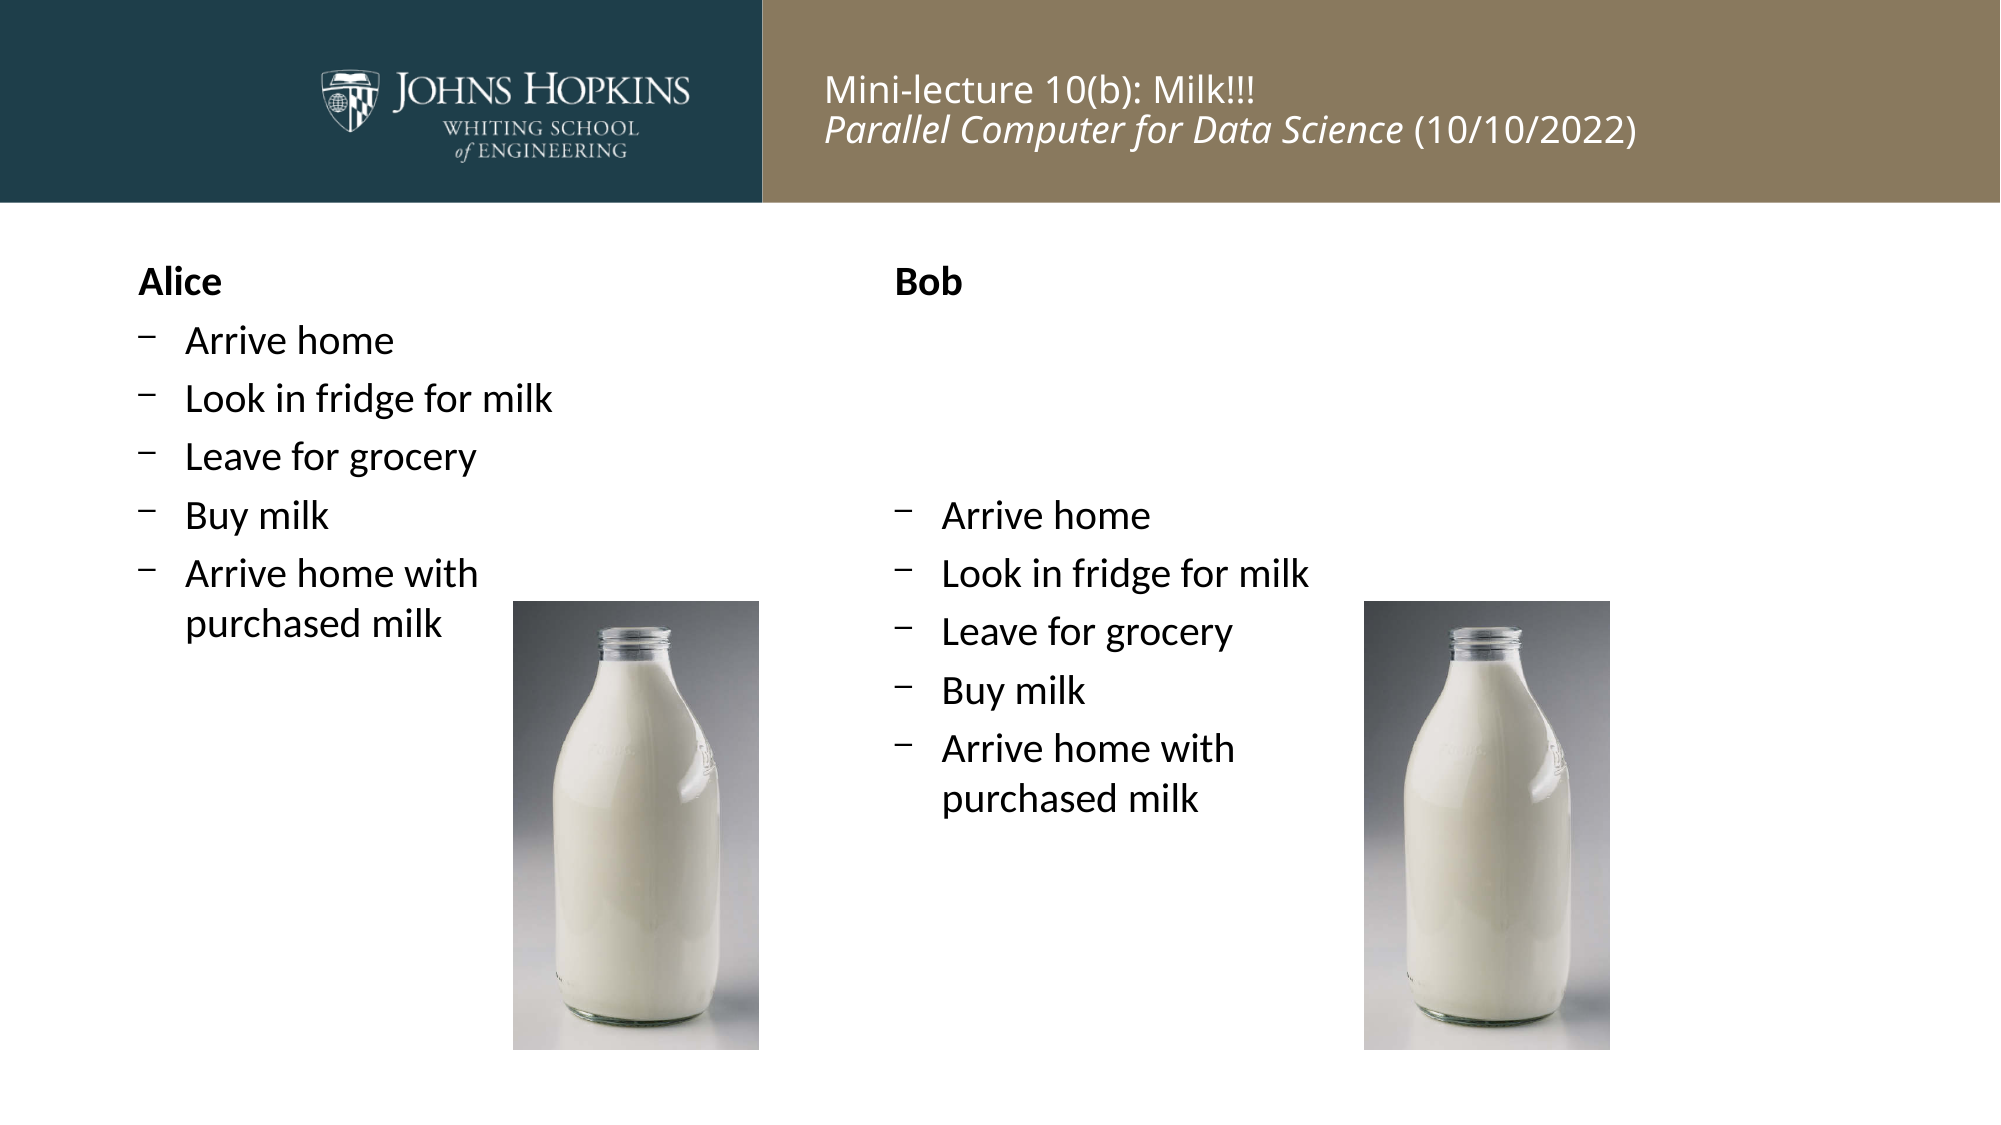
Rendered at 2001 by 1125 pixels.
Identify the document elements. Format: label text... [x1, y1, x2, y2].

picture [1364, 601, 1610, 1050]
text_box Alice Arrive home Look in fridge for milk Leave for grocery Buy milk Arrive home with purchased milk [48, 246, 599, 1085]
text_box Bob Arrive home Look in fridge for milk Leave for grocery Buy milk Arrive home with purchased milk [804, 246, 1355, 1085]
picture [513, 601, 759, 1050]
